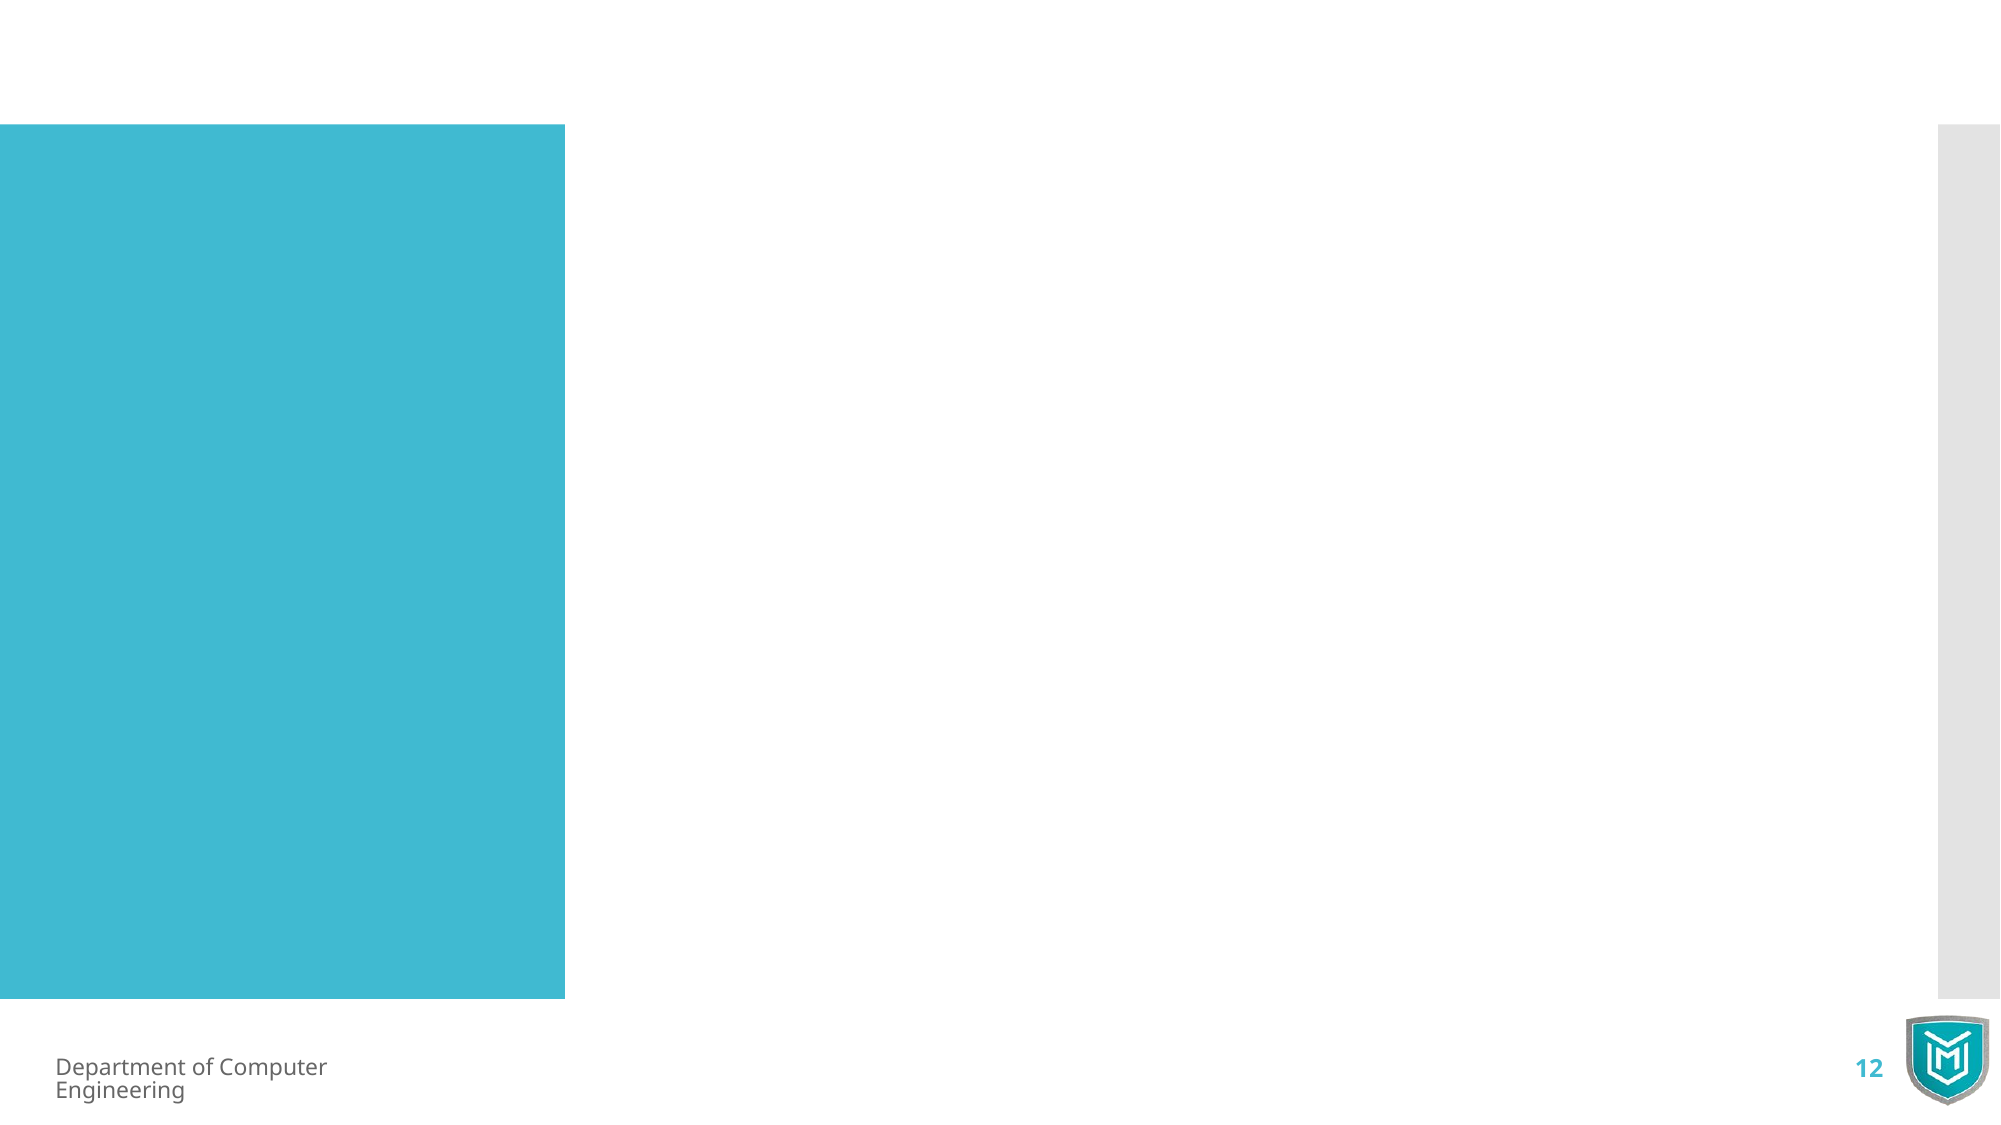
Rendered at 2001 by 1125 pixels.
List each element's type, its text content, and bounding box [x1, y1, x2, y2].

picture [1896, 995, 2000, 1125]
slide_number 12 [1848, 1061, 1888, 1091]
footer Department of Computer Engineering [53, 1056, 428, 1084]
